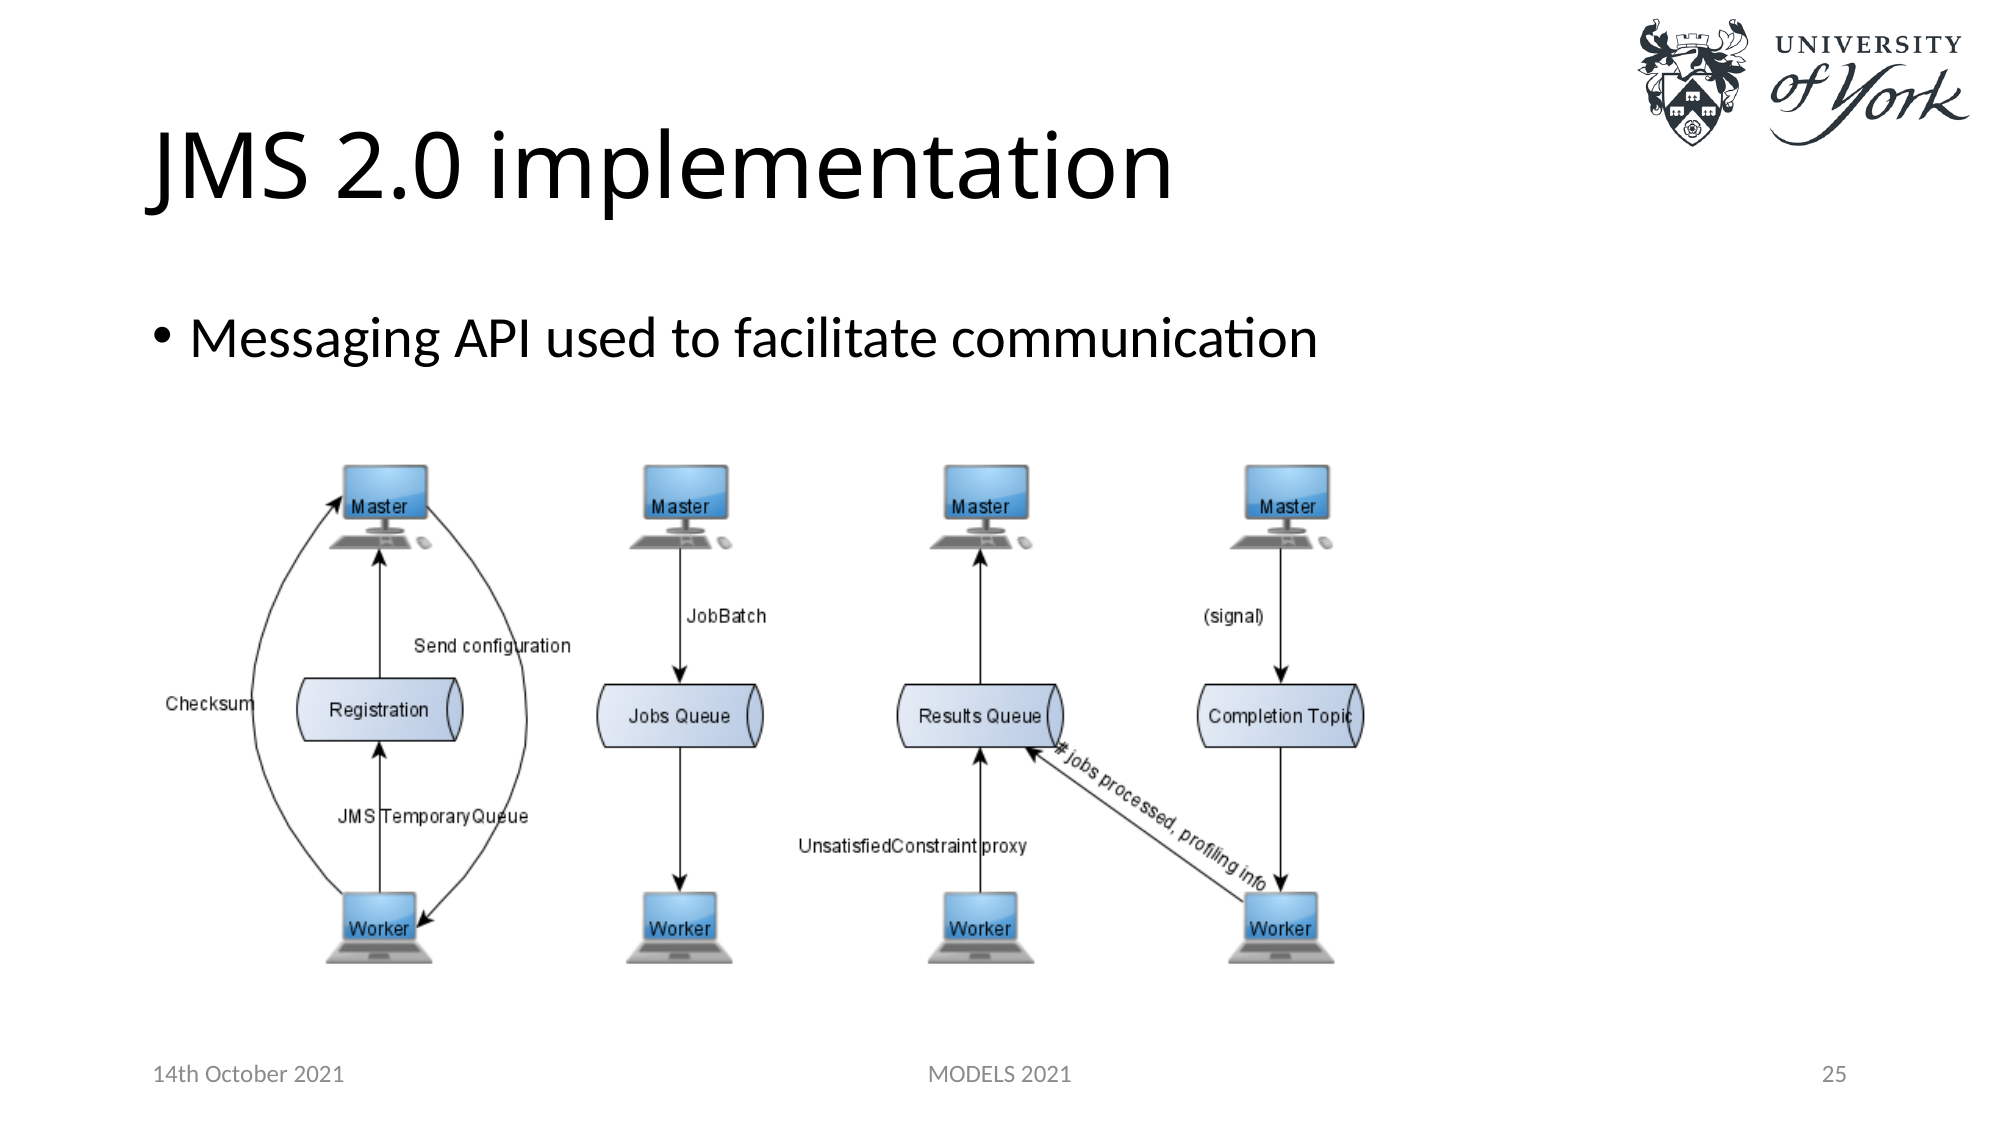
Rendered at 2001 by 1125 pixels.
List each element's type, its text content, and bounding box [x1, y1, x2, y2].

title JMS 2.0 implementation [137, 59, 1863, 278]
list Messaging API used to facilitate communication [137, 299, 1863, 1014]
footer MODELS 2021 [662, 1042, 1338, 1103]
slide_number 25 [1412, 1042, 1863, 1103]
picture [1632, 13, 1975, 152]
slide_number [137, 1042, 588, 1103]
picture [137, 440, 1388, 1000]
